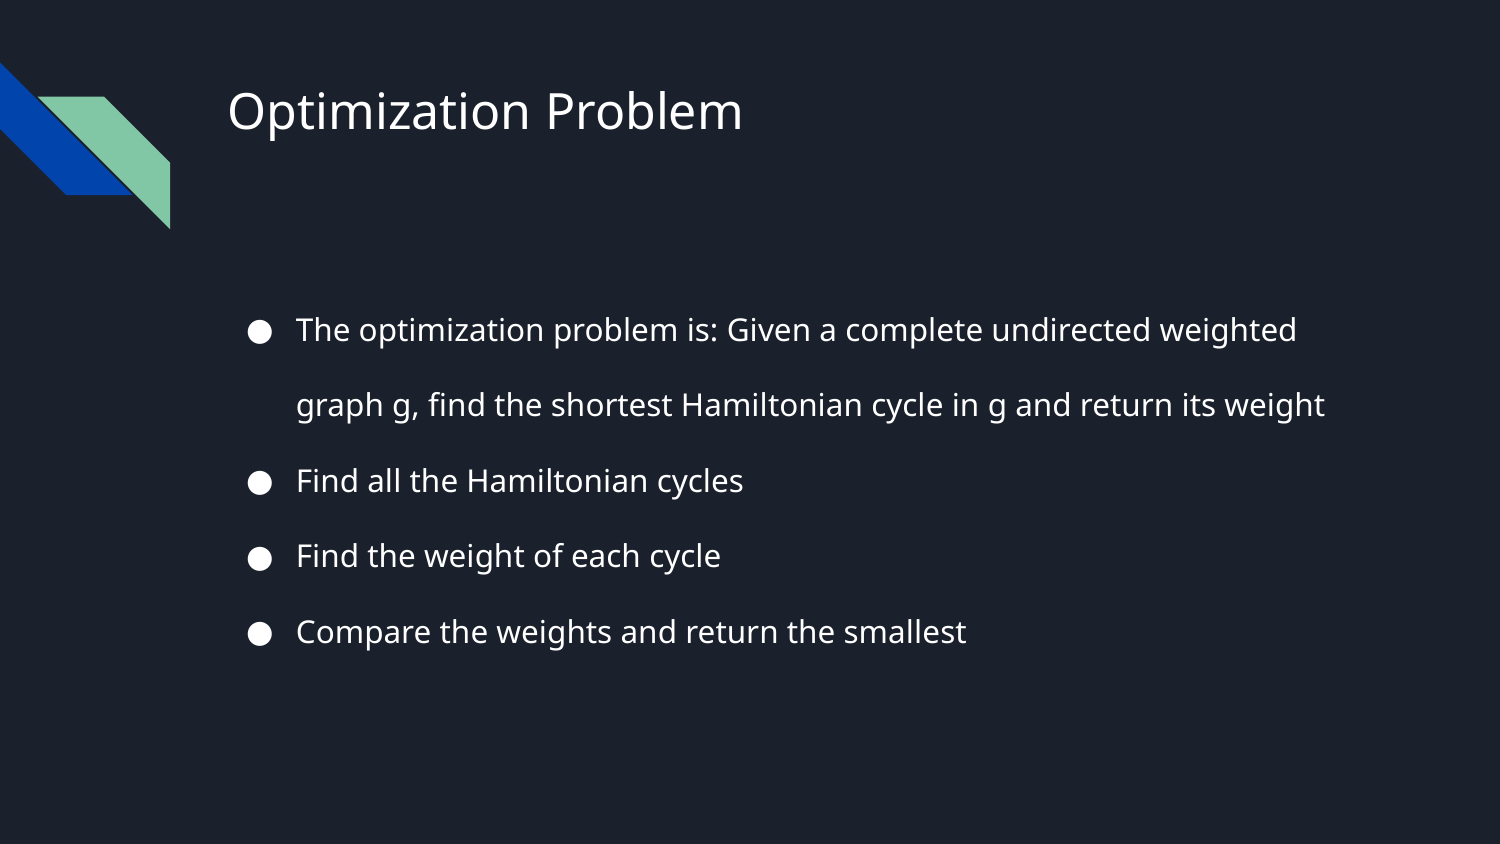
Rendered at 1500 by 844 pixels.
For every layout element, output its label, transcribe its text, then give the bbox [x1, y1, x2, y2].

title Optimization Problem [212, 64, 1368, 215]
list The optimization problem is: Given a complete undirected weighted graph g, find the shortest Hamiltonian cycle in g and return its weight Find all the Hamiltonian cycles Find the weight of each cycle Compare the weights and return the smallest [212, 257, 1368, 735]
